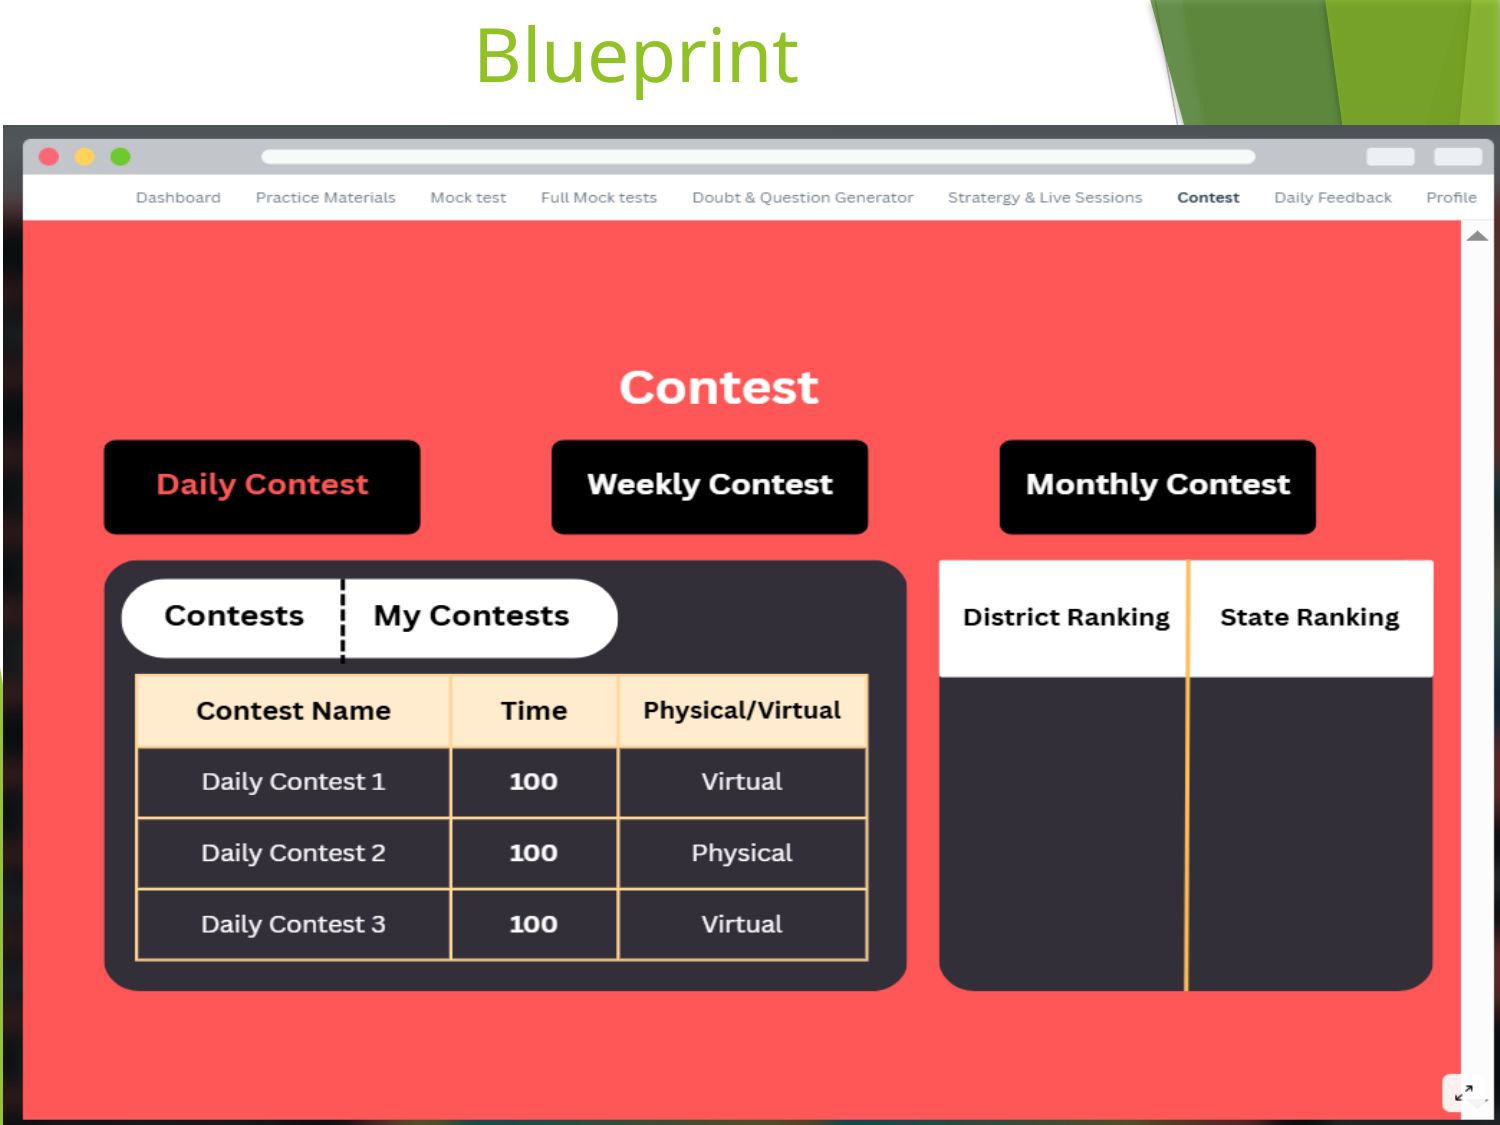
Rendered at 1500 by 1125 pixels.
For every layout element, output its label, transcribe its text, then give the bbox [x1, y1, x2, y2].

title Blueprint [116, 0, 1158, 124]
picture [2, 125, 1500, 1125]
